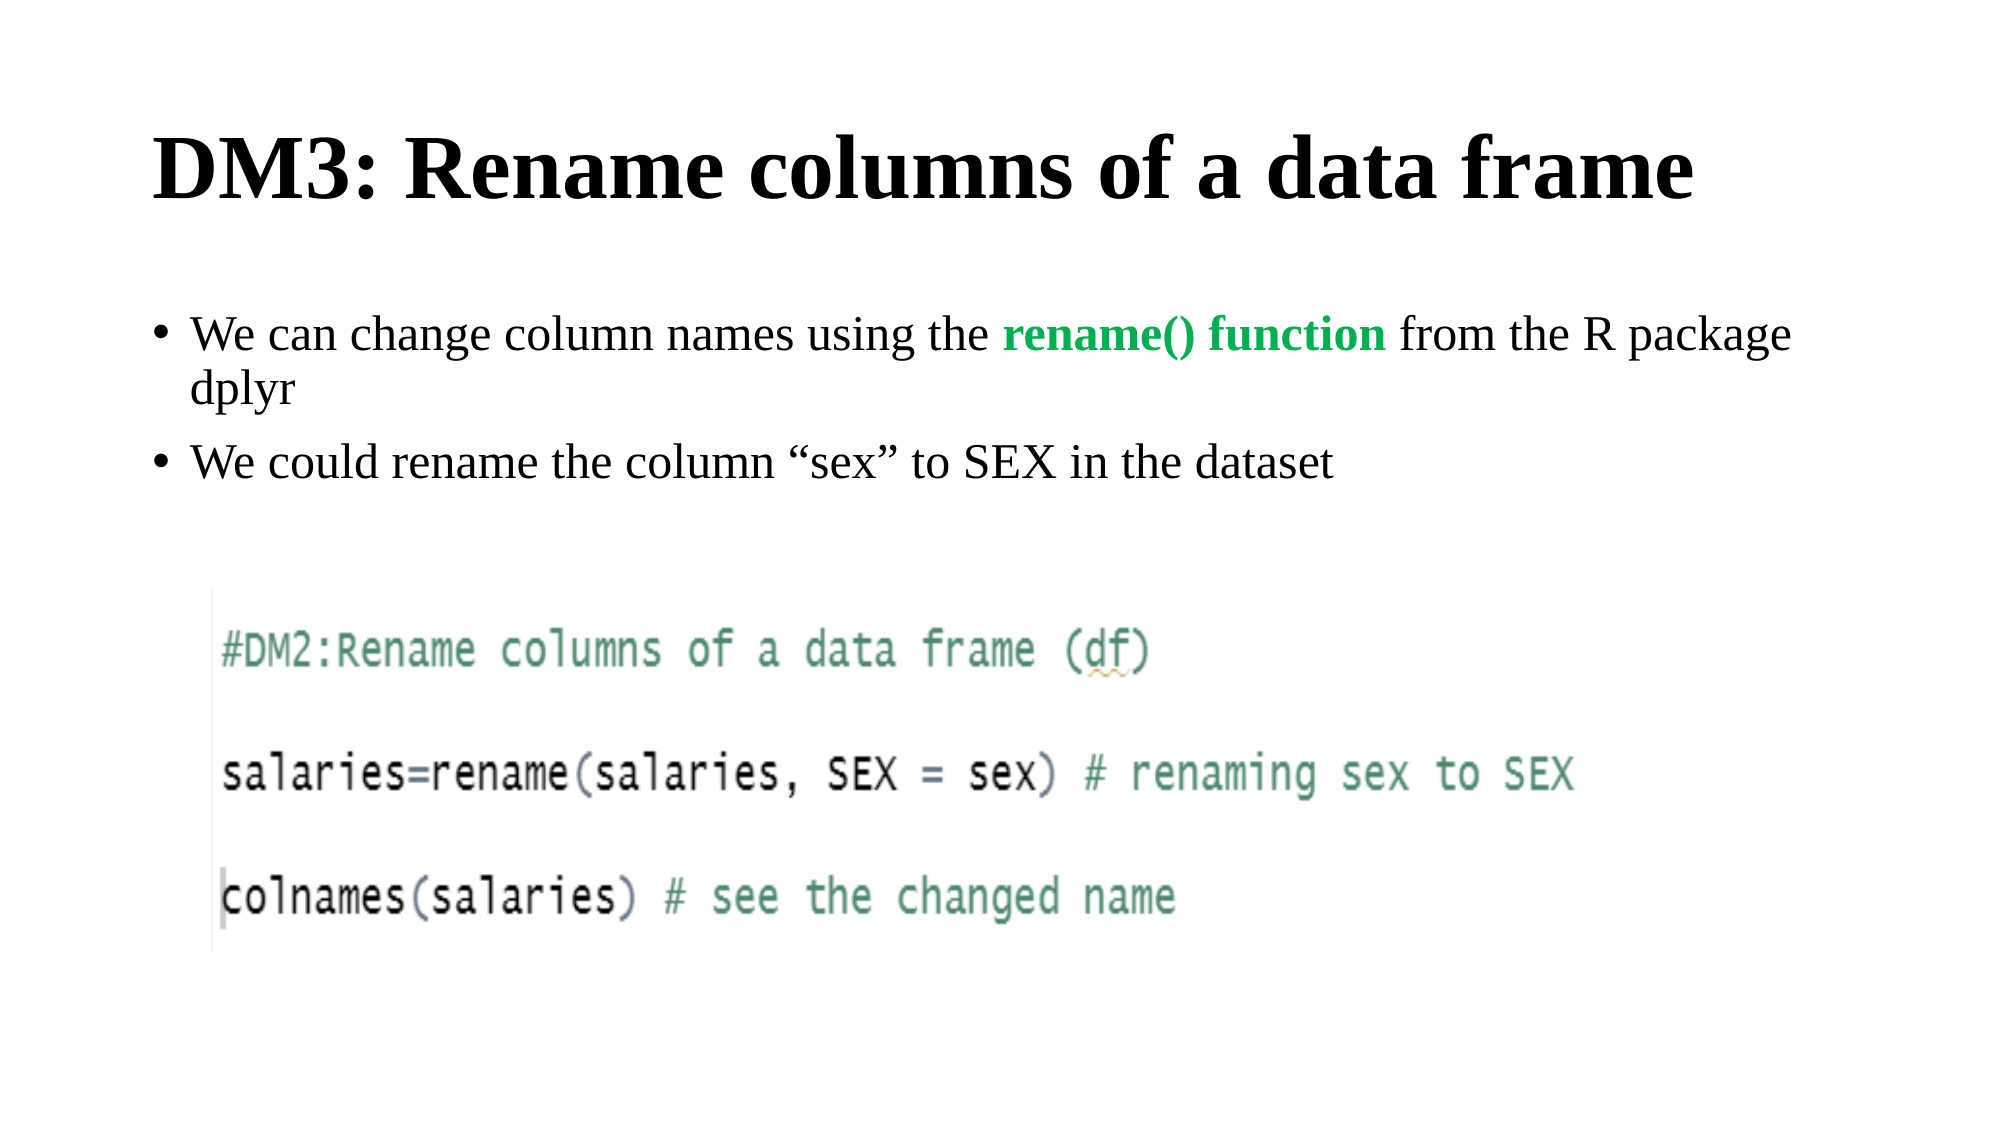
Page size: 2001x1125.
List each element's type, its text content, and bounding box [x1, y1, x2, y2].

picture [211, 590, 1644, 953]
title DM3: Rename columns of a data frame [137, 59, 1863, 278]
list We can change column names using the rename() function from the R package dplyr We could rename the column “sex” to SEX in the dataset [137, 299, 1863, 1014]
